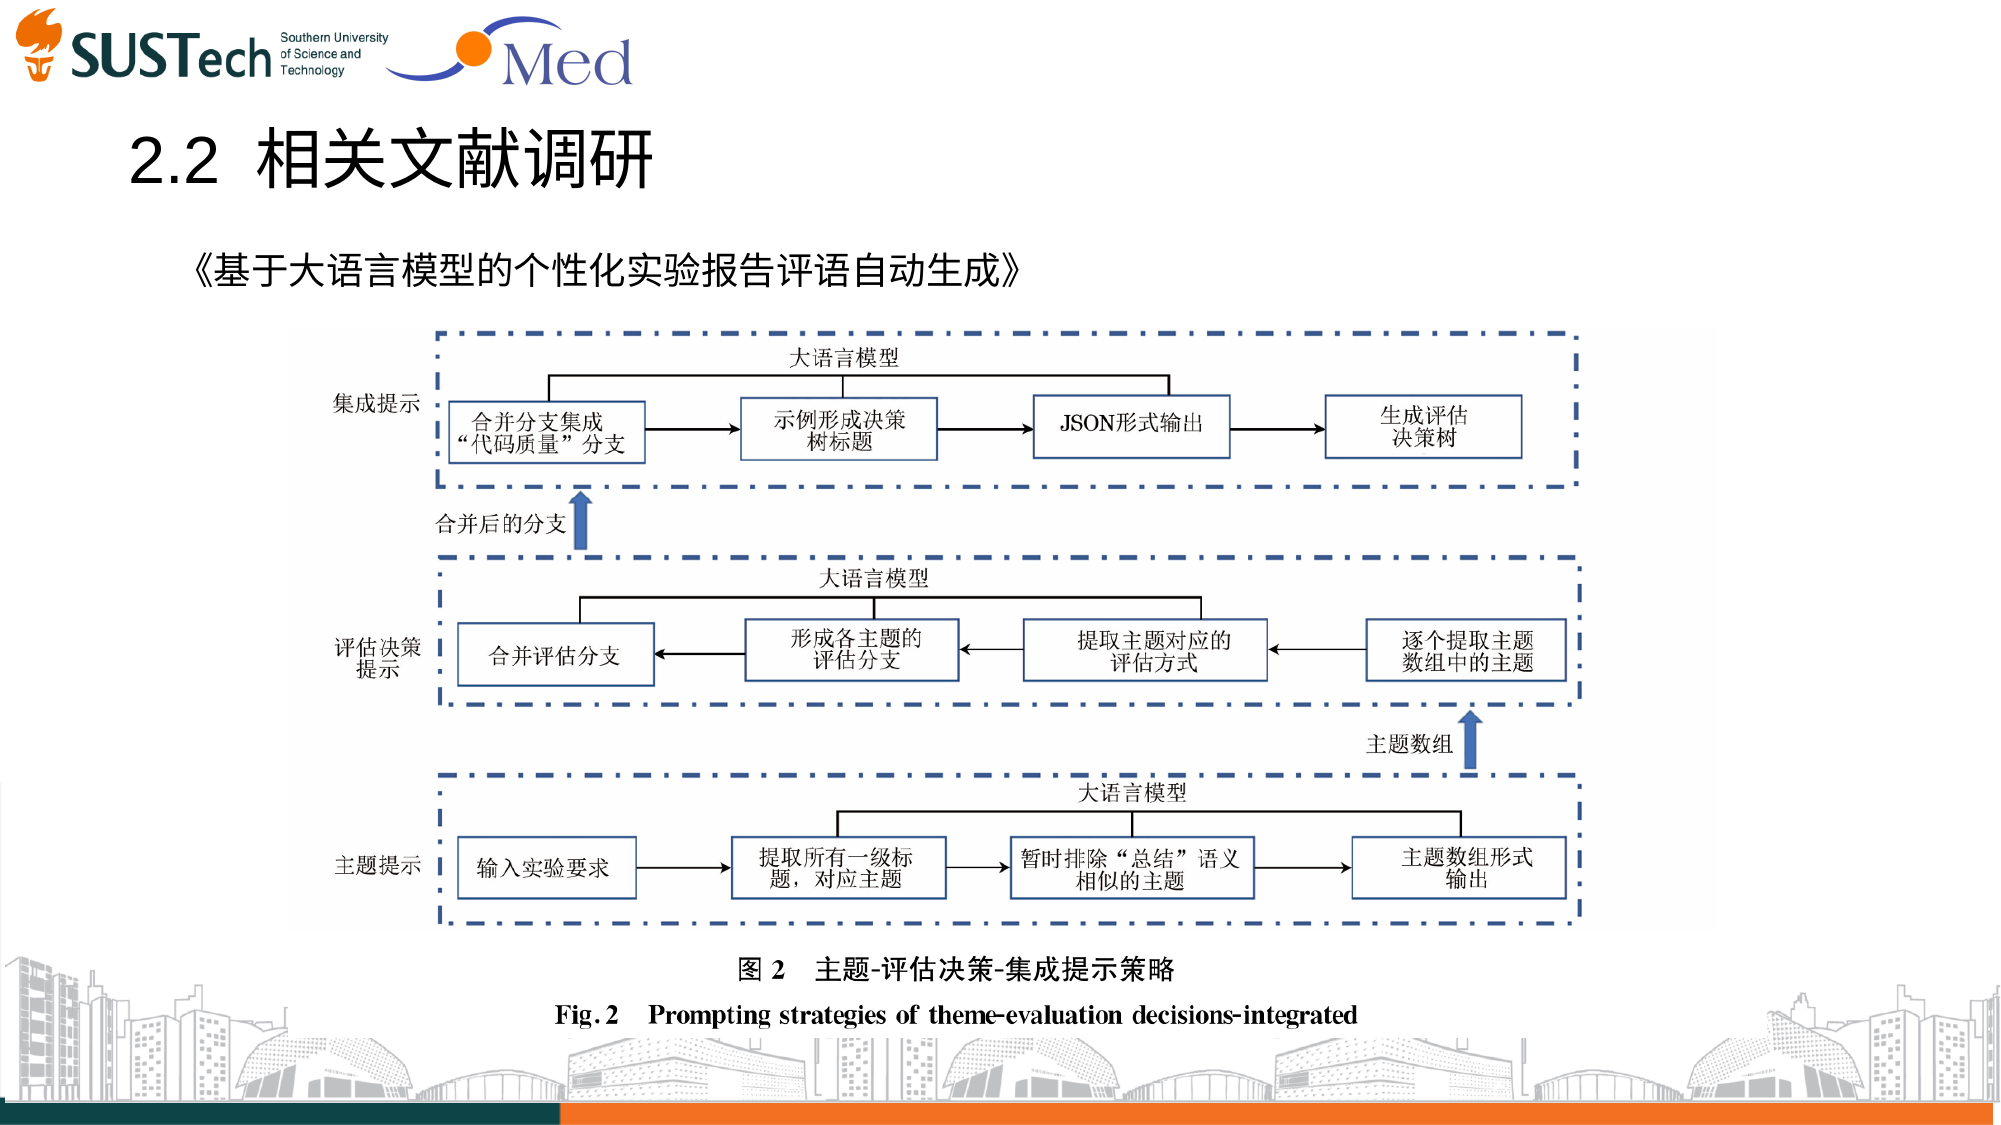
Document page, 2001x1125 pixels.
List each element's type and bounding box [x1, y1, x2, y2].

picture [385, 0, 640, 177]
text_box [0, 0, 2000, 1125]
picture [288, 318, 1767, 1038]
